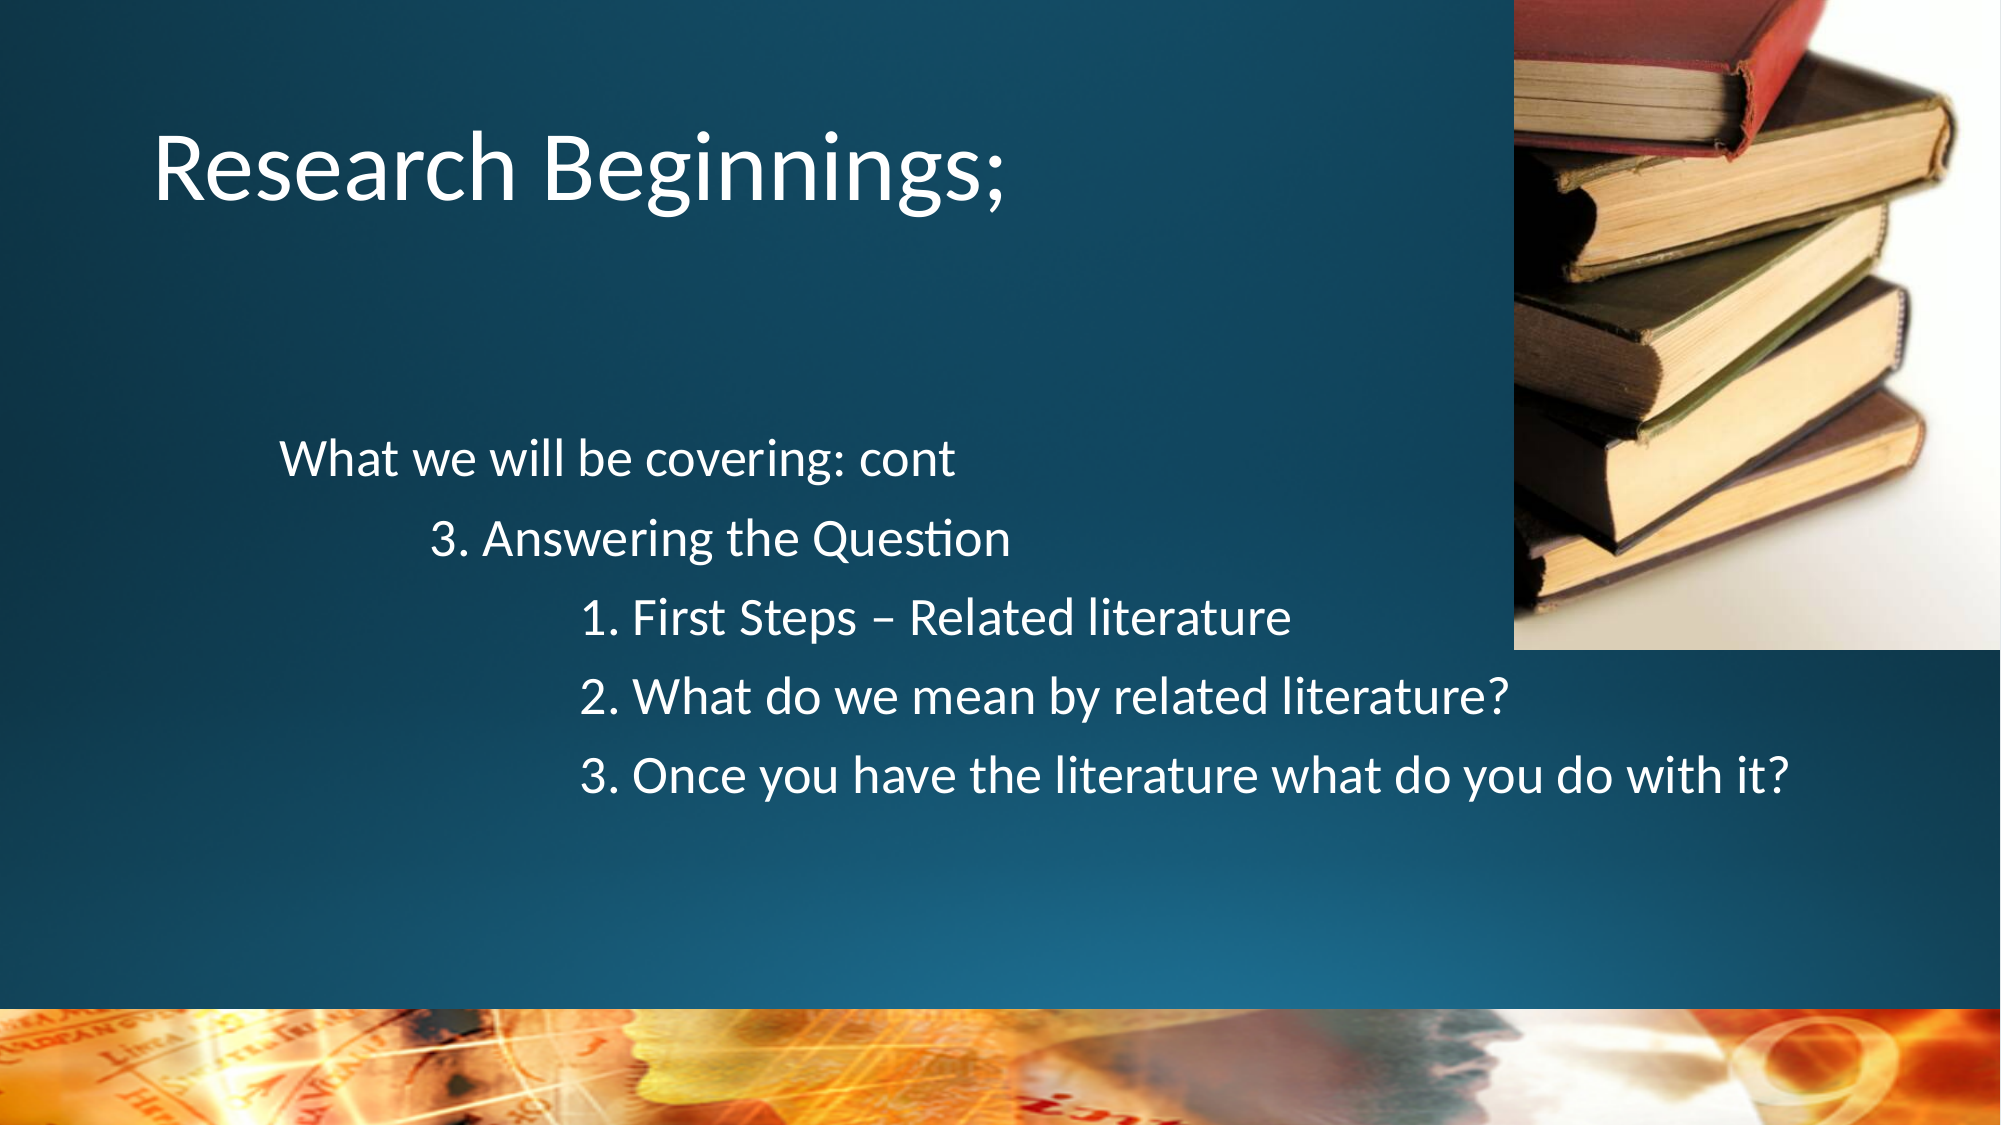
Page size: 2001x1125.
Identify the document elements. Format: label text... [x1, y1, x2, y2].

title Research Beginnings; [137, 59, 1514, 278]
list What we will be covering: cont 3. Answering the Question 1. First Steps – Related literature 2. What do we mean by related literature? 3. Once you have the literature what do you do with it? [264, 422, 1944, 1009]
picture [0, 0, 2001, 1125]
